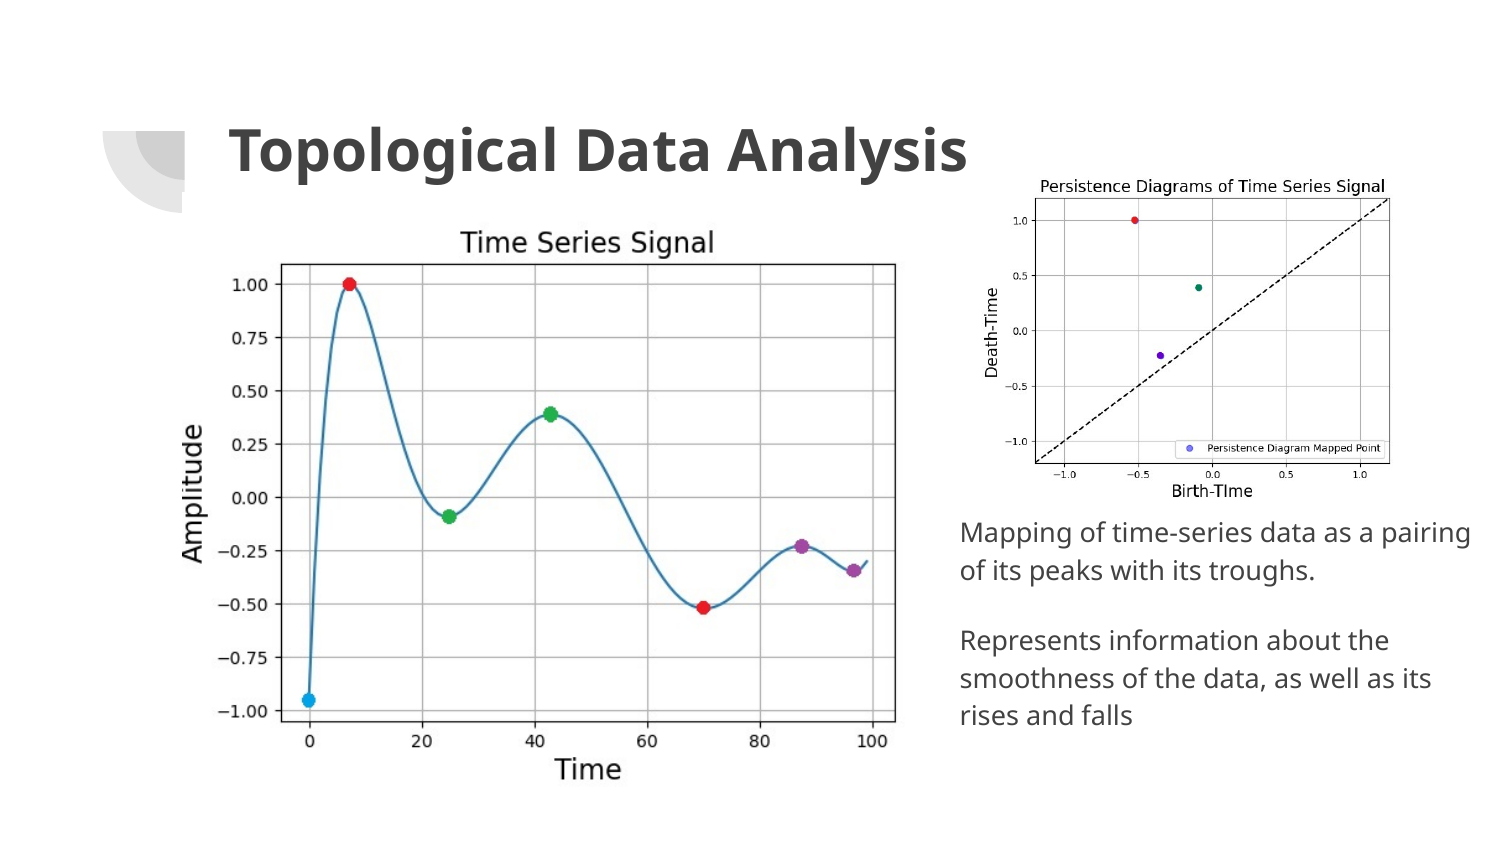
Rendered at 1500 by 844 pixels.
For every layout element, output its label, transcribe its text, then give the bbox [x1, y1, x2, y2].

title Topological Data Analysis [213, 98, 1412, 192]
picture [182, 192, 975, 787]
picture [980, 171, 1408, 505]
text_box Mapping of time-series data as a pairing of its peaks with its troughs. Represents information about the smoothness of the data, as well as its rises and falls [979, 496, 1500, 763]
